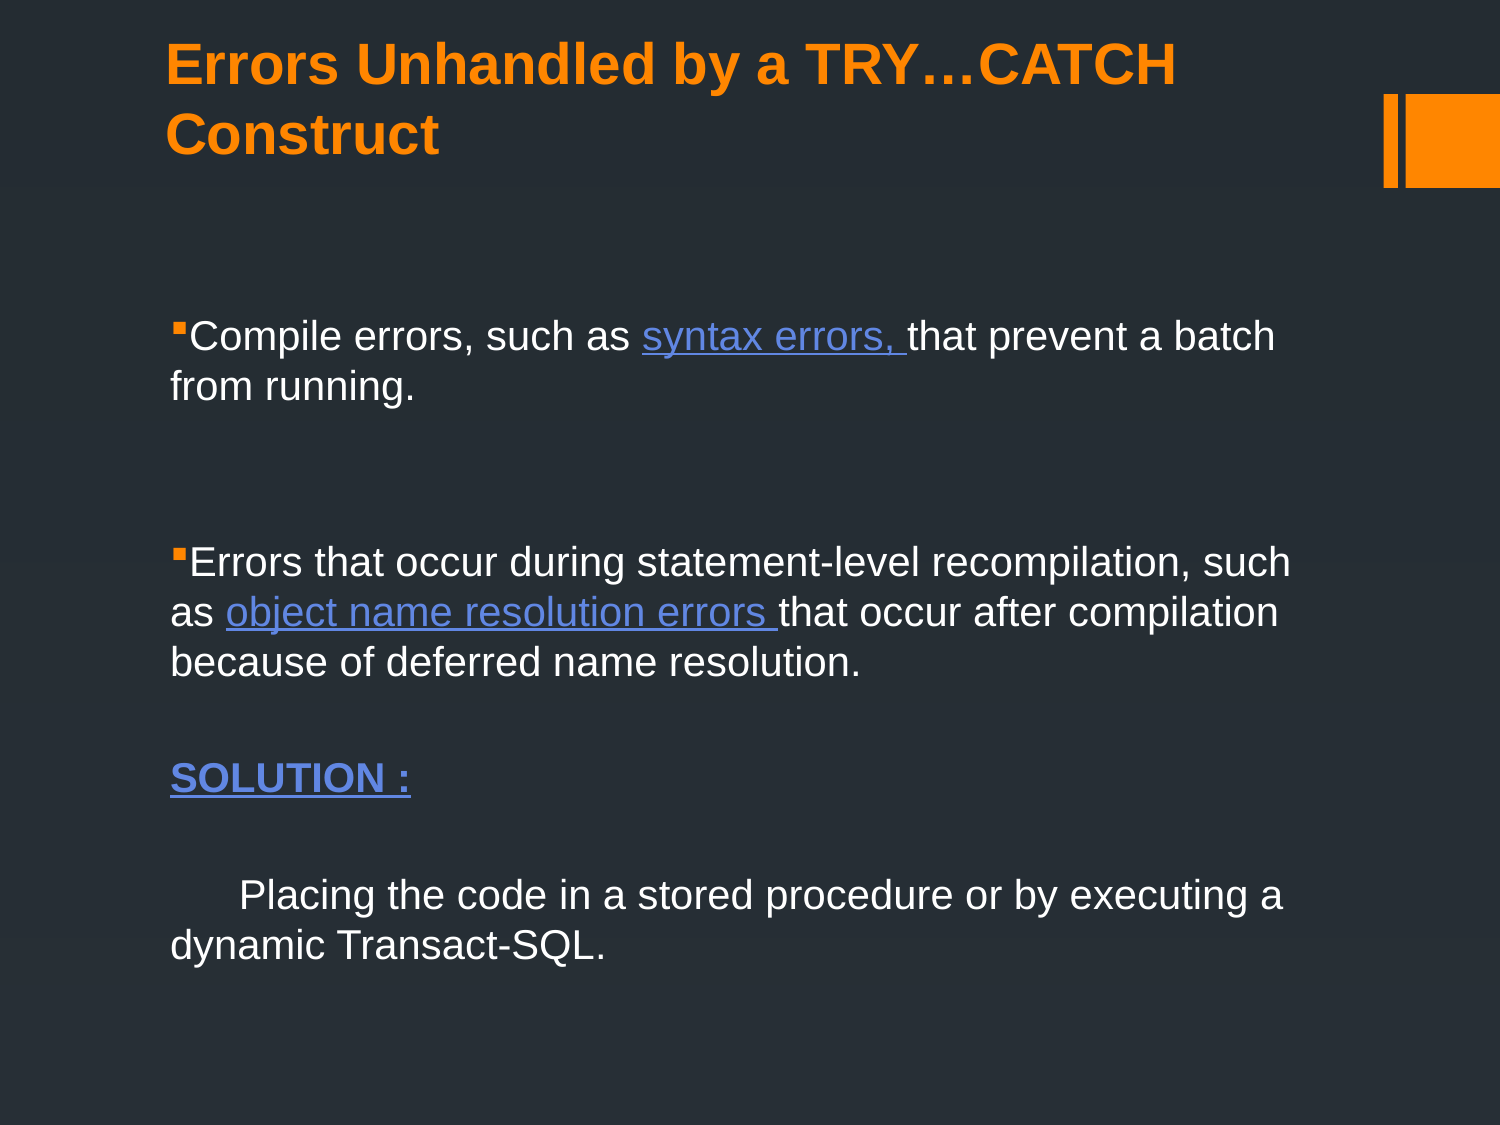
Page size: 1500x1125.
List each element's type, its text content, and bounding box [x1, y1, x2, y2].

list Compile errors, such as syntax errors, that prevent a batch from running. Errors that occur during statement-level recompilation, such as object name resolution errors that occur after compilation because of deferred name resolution. SOLUTION : Placing the code in a stored procedure or by executing a dynamic Transact-SQL. [147, 184, 1348, 1083]
title Errors Unhandled by a TRY…CATCH Construct [150, 0, 1350, 244]
